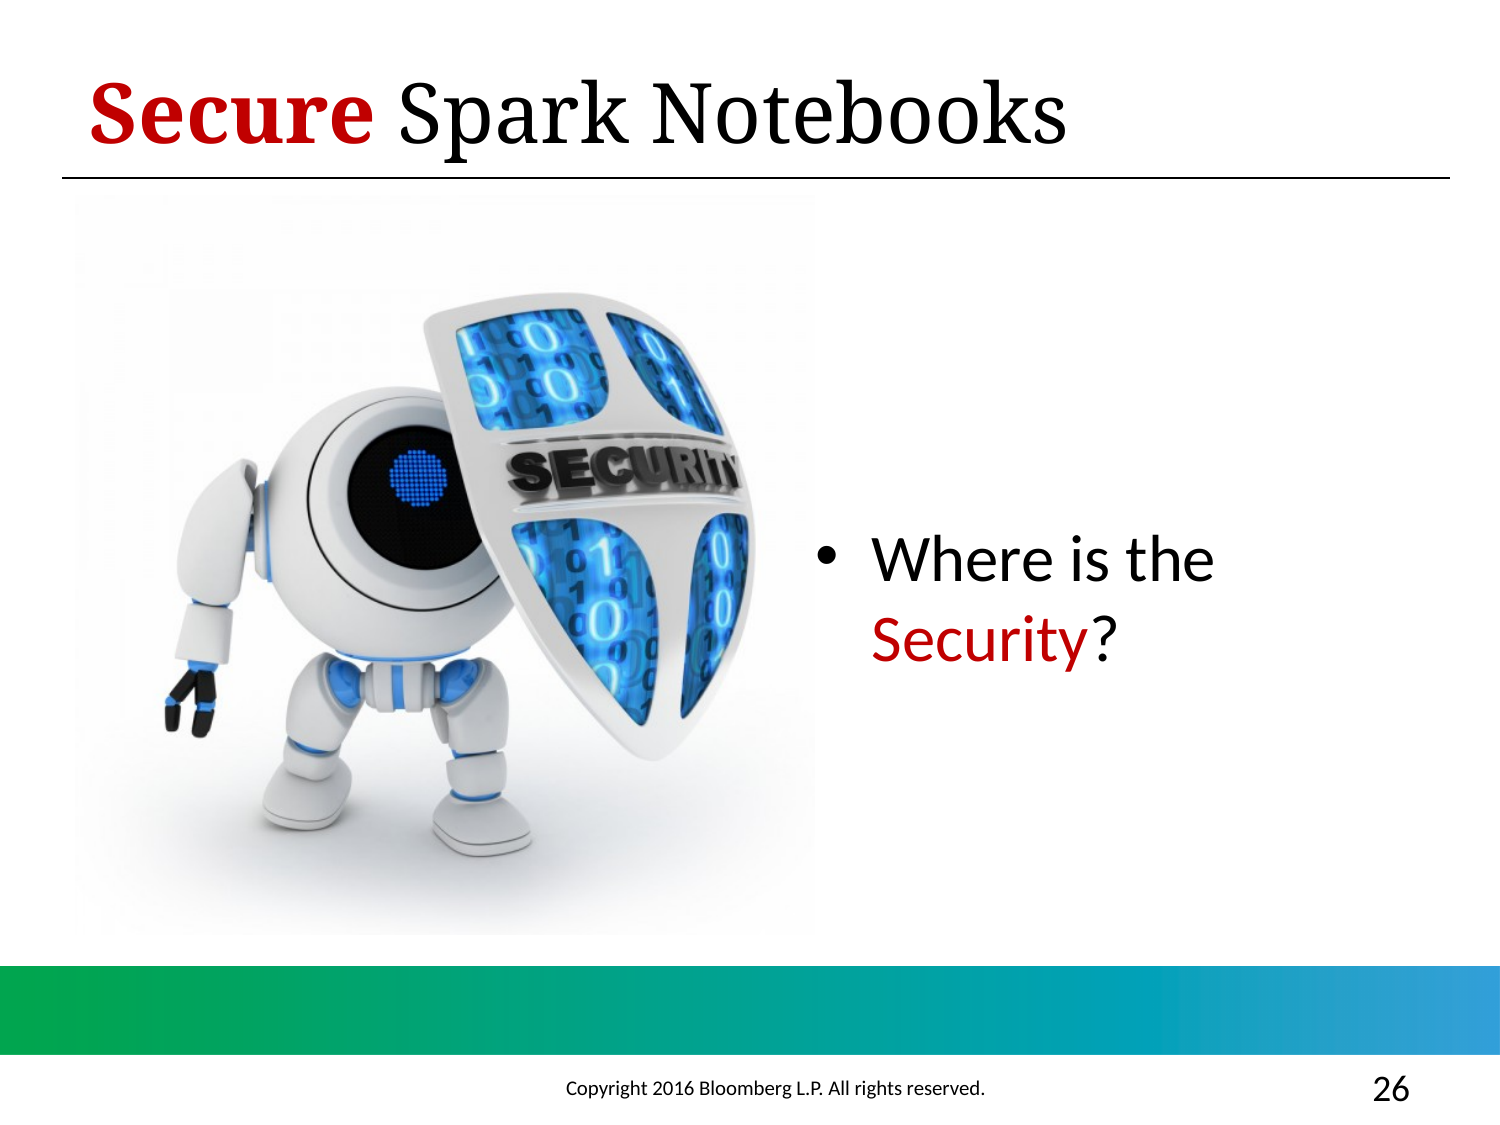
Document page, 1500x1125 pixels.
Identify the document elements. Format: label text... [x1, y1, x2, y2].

slide_number 26 [1074, 1057, 1425, 1118]
list Where is the Security? [819, 507, 1435, 661]
text_box Secure Spark Notebooks [74, 52, 1425, 156]
picture [74, 194, 815, 935]
text_box Copyright 2016 Bloomberg L.P. All rights reserved. [551, 1067, 1074, 1107]
